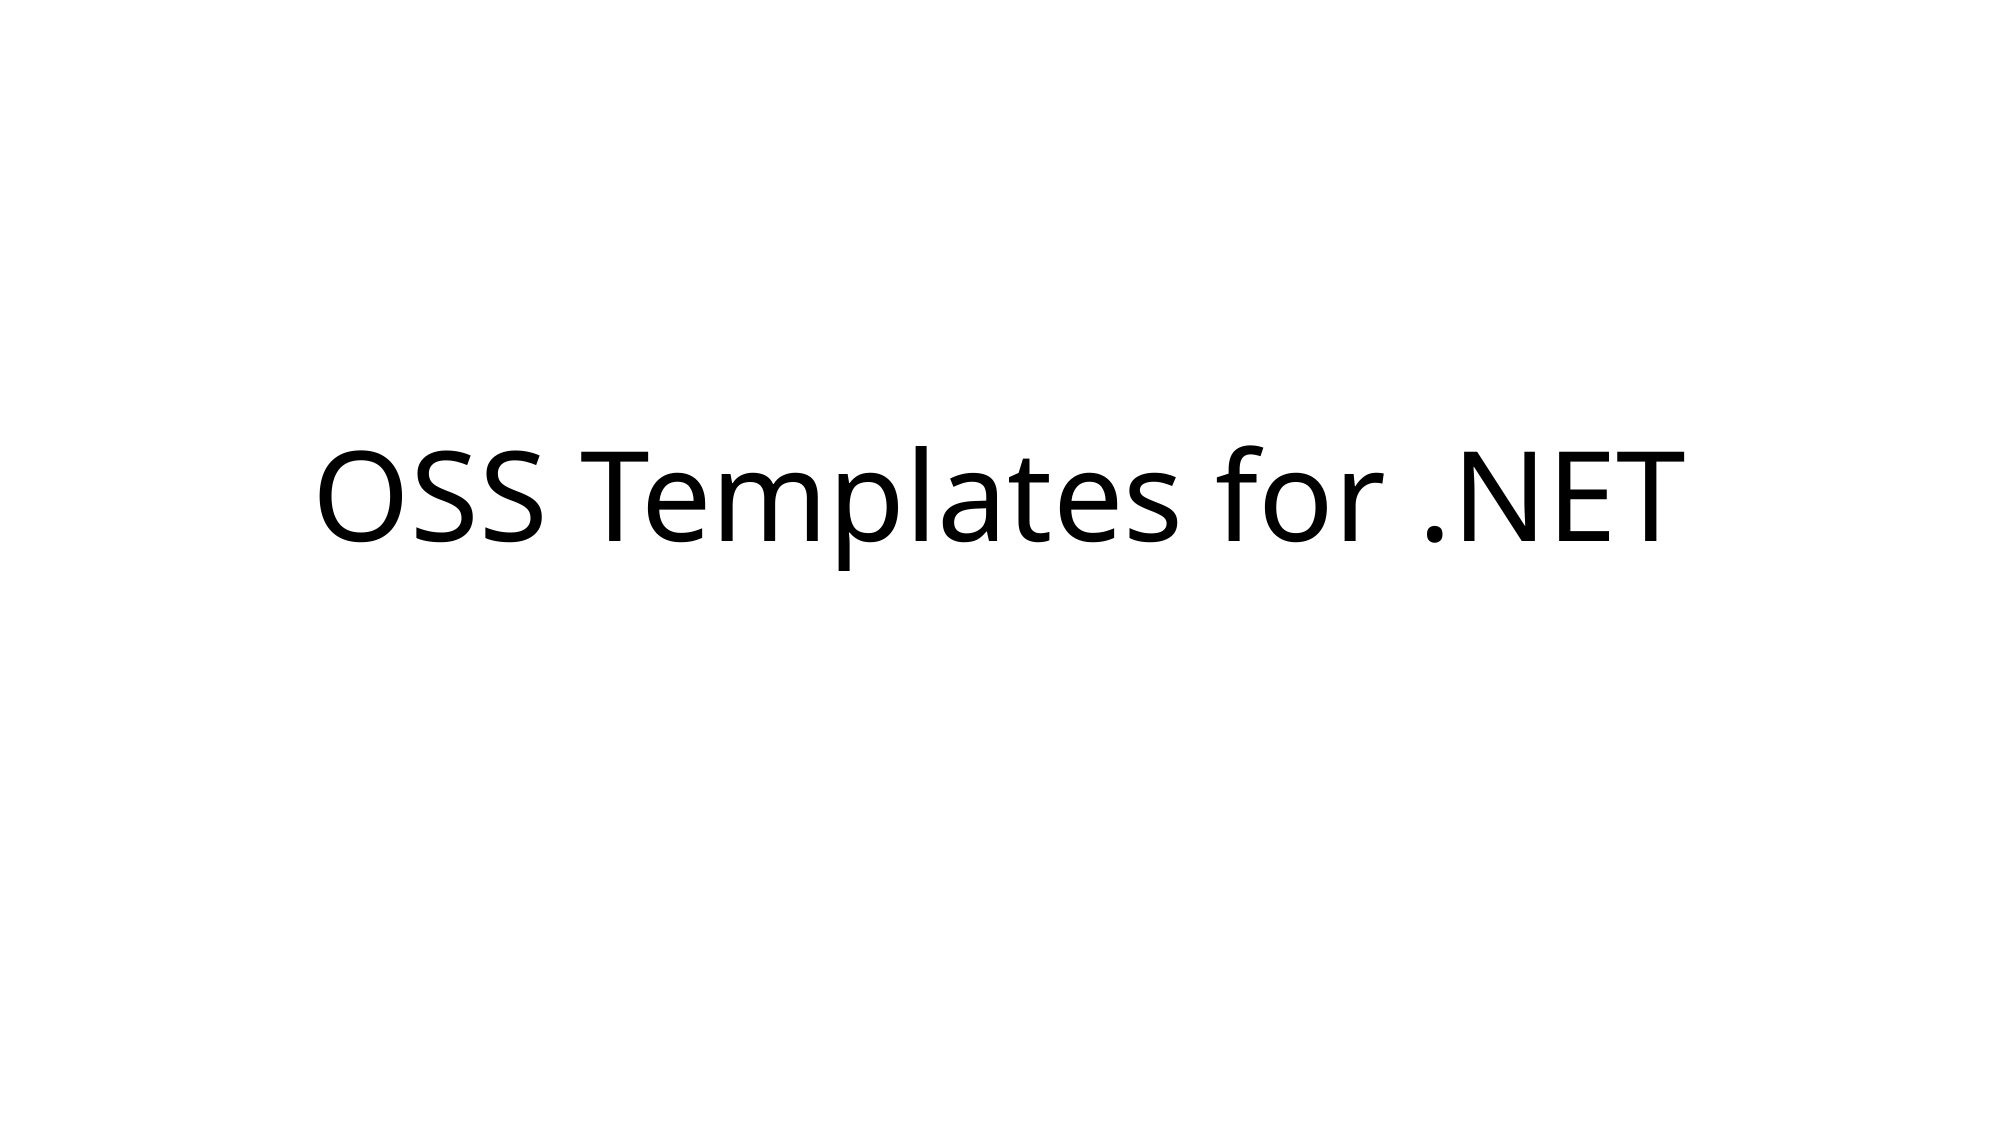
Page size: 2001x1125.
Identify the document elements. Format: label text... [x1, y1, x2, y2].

title OSS Templates for .NET [249, 184, 1750, 576]
